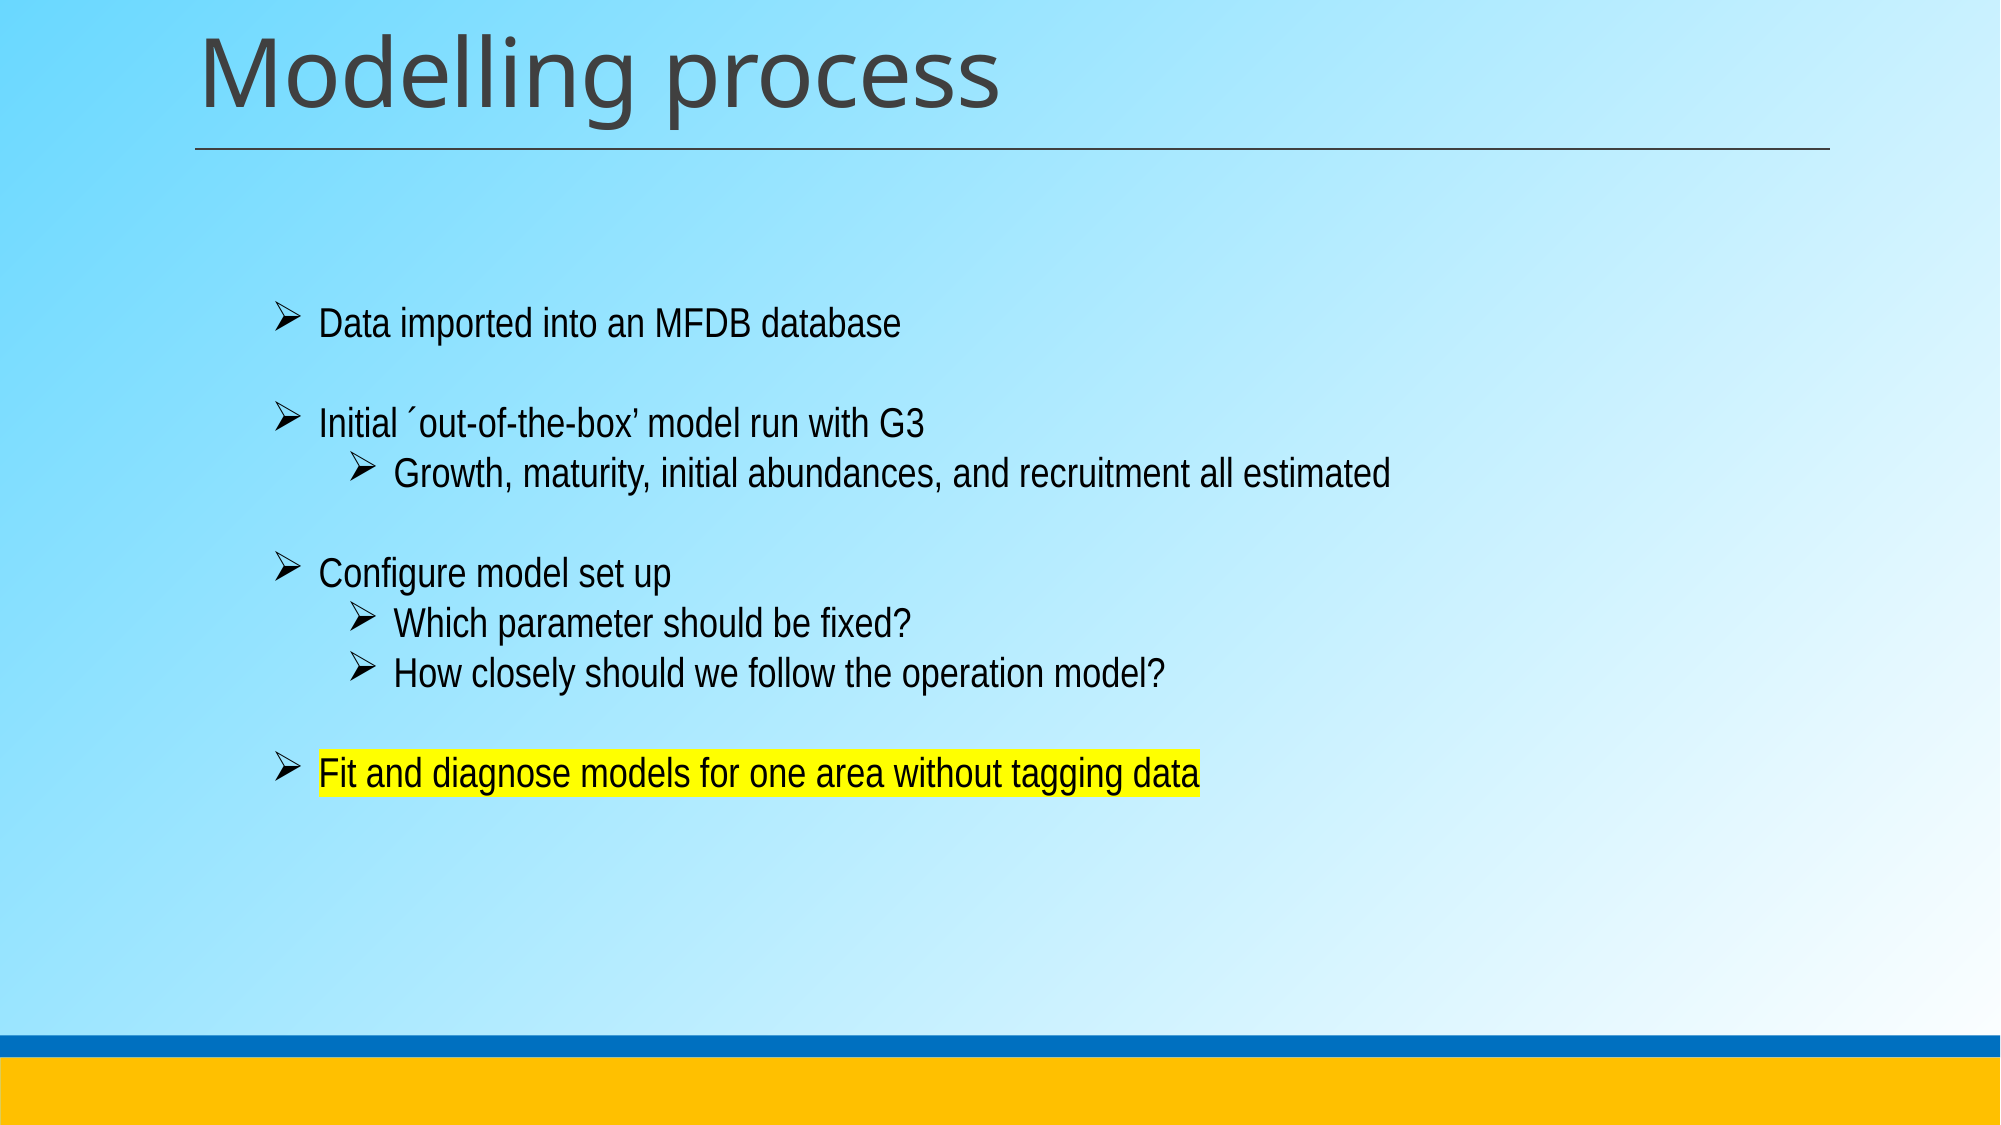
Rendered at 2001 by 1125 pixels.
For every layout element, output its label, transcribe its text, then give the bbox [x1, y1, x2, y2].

title Modelling process [182, 0, 1833, 137]
text_box Data imported into an MFDB database Initial ´out-of-the-box’ model run with G3 Growth, maturity, initial abundances, and recruitment all estimated Configure model set up Which parameter should be fixed? How closely should we follow the operation model? Fit and diagnose models for one area without tagging data [256, 288, 1628, 804]
